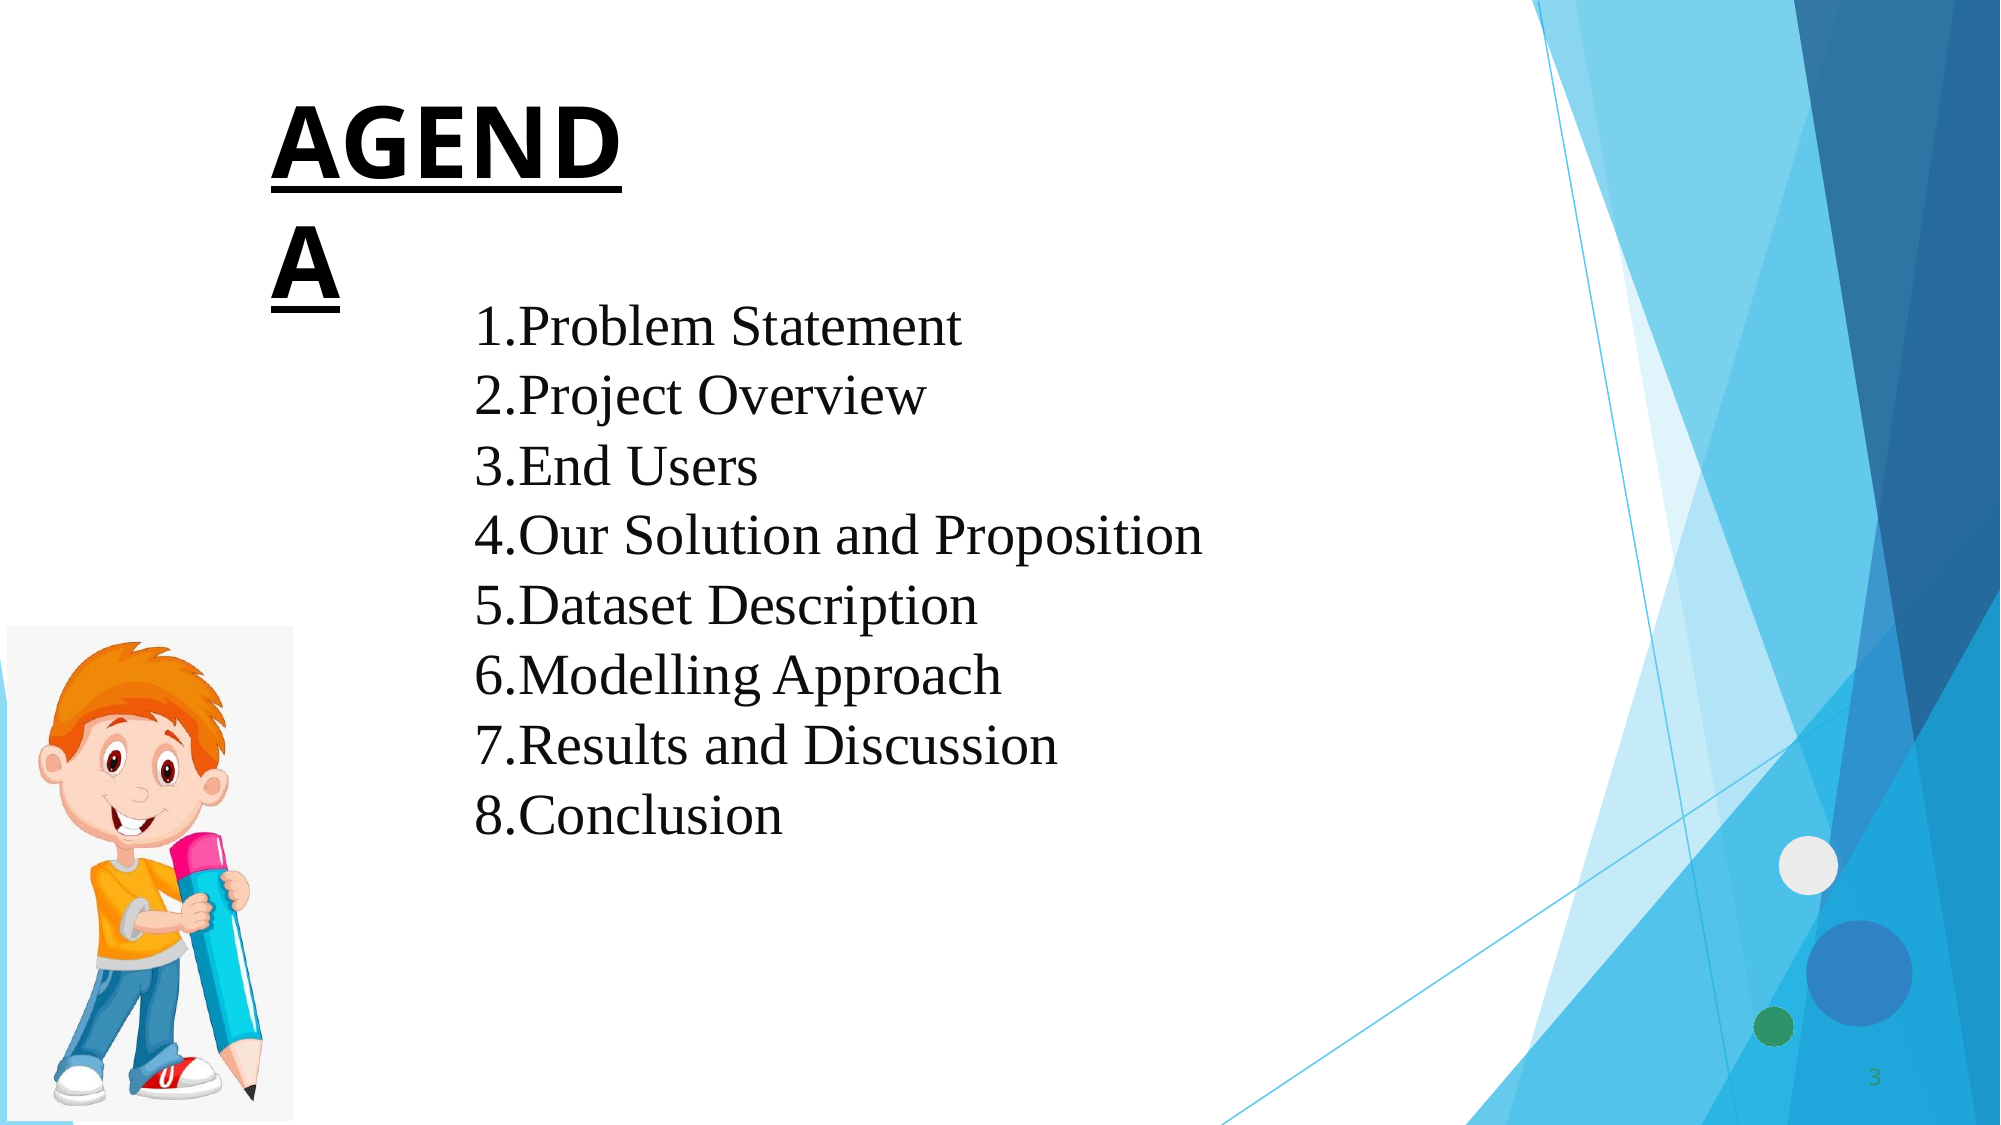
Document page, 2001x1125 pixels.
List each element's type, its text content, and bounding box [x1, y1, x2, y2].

picture [7, 626, 293, 1121]
title AGENDA [268, 76, 656, 319]
picture [1752, 1005, 1794, 1048]
text_box Problem Statement Project Overview End Users Our Solution and Proposition Dataset Description Modelling Approach Results and Discussion Conclusion [459, 209, 1215, 924]
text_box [1220, 0, 2000, 1125]
